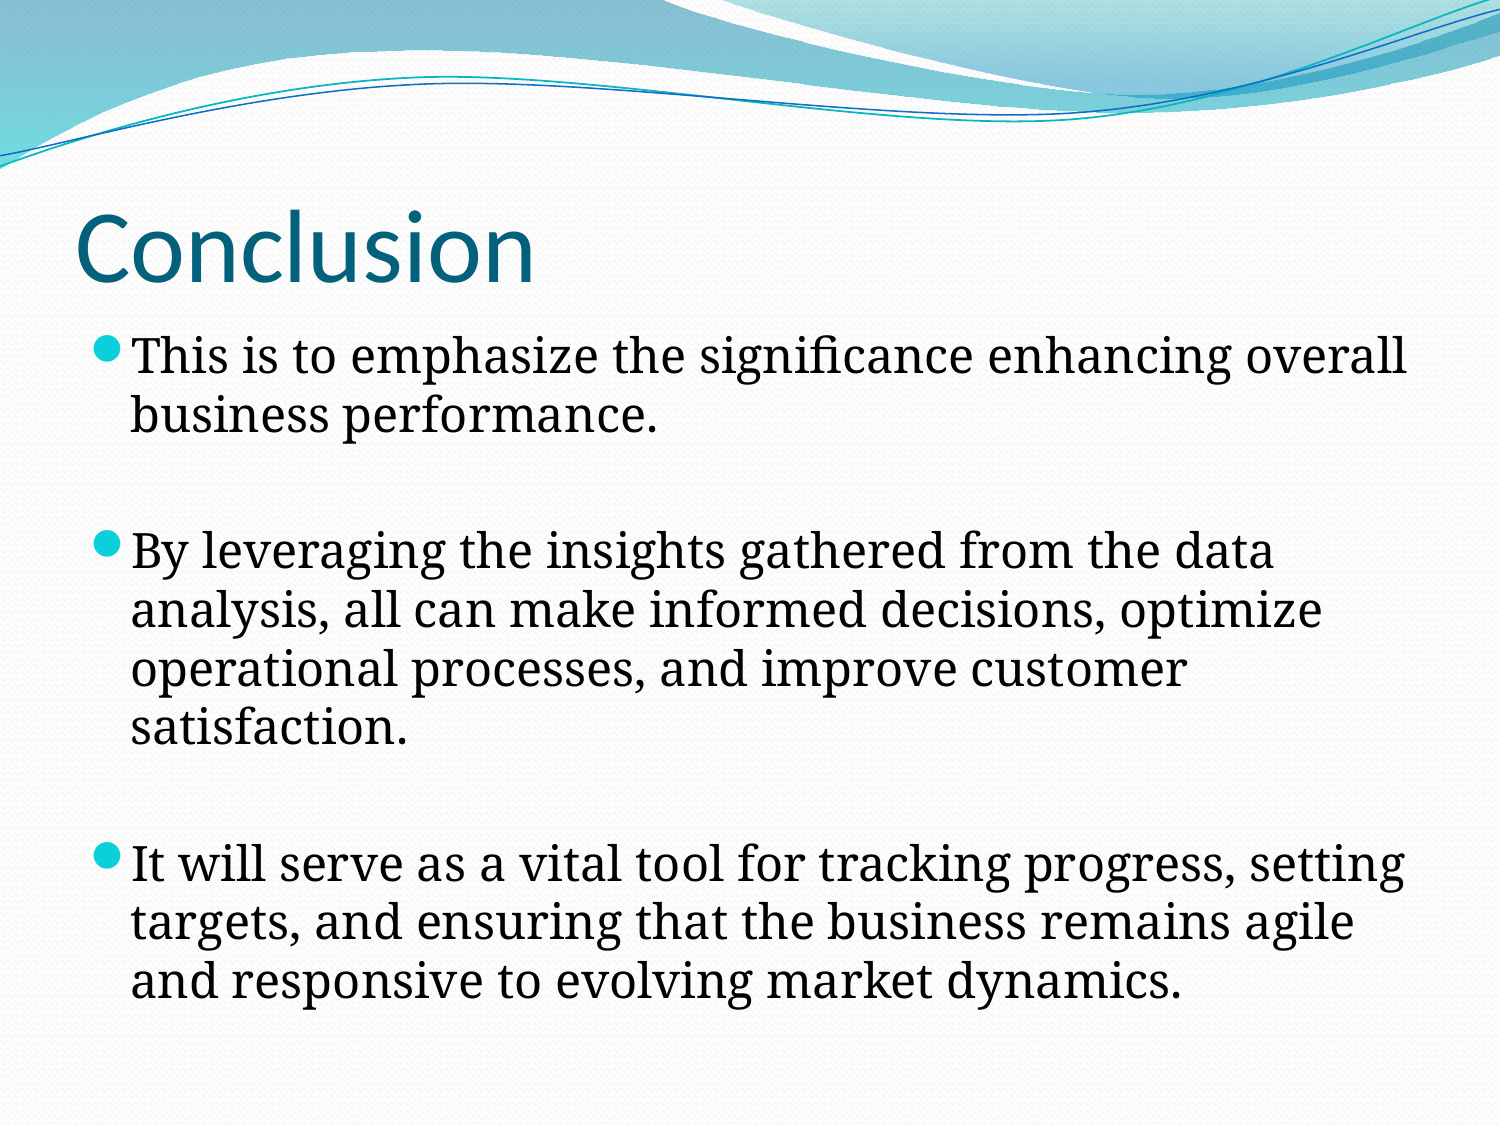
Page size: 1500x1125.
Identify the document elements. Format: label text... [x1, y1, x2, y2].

list This is to emphasize the significance enhancing overall business performance.​ By leveraging the insights gathered from the data analysis, all can make informed decisions, optimize operational processes, and improve customer satisfaction. ​ It will serve as a vital tool for tracking progress, setting targets, and ensuring that the business remains agile and responsive to evolving market dynamics. [75, 317, 1425, 1038]
title Conclusion [75, 115, 1425, 303]
